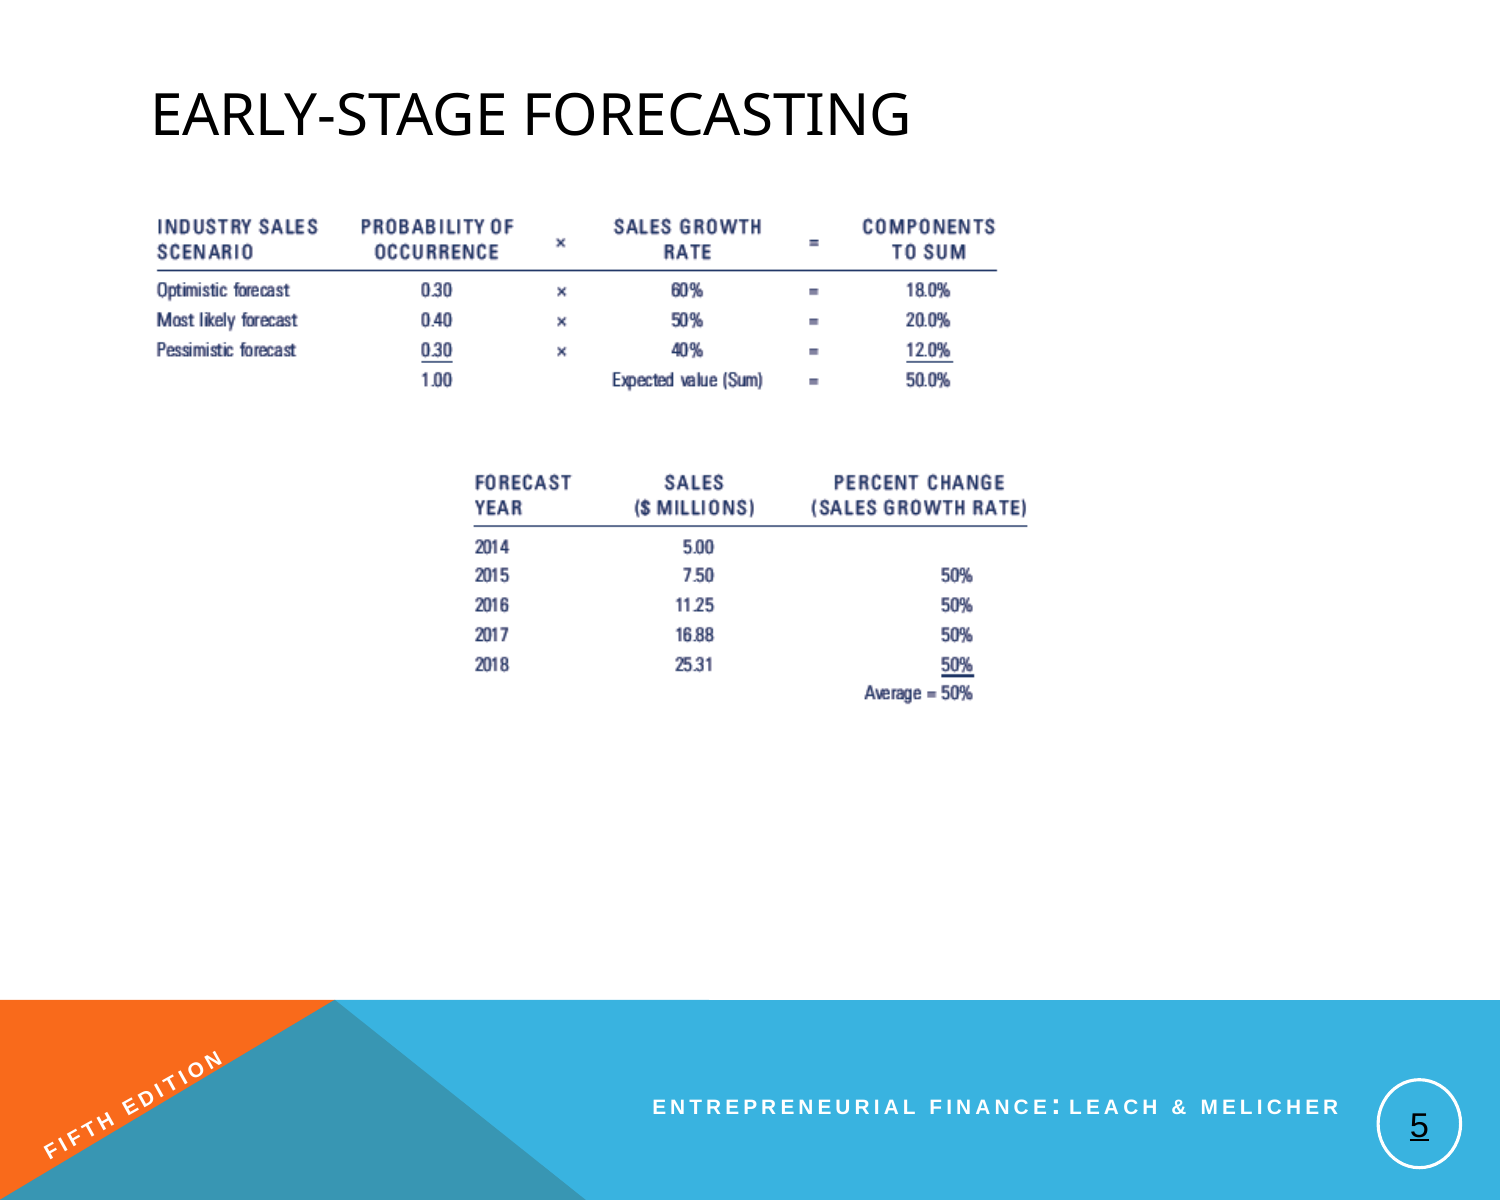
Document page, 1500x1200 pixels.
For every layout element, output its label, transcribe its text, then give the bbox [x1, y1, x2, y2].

picture [137, 199, 1027, 404]
title Early-Stage Forecasting [135, 64, 1369, 160]
picture [462, 466, 1037, 734]
slide_number 5 [1376, 1078, 1463, 1170]
